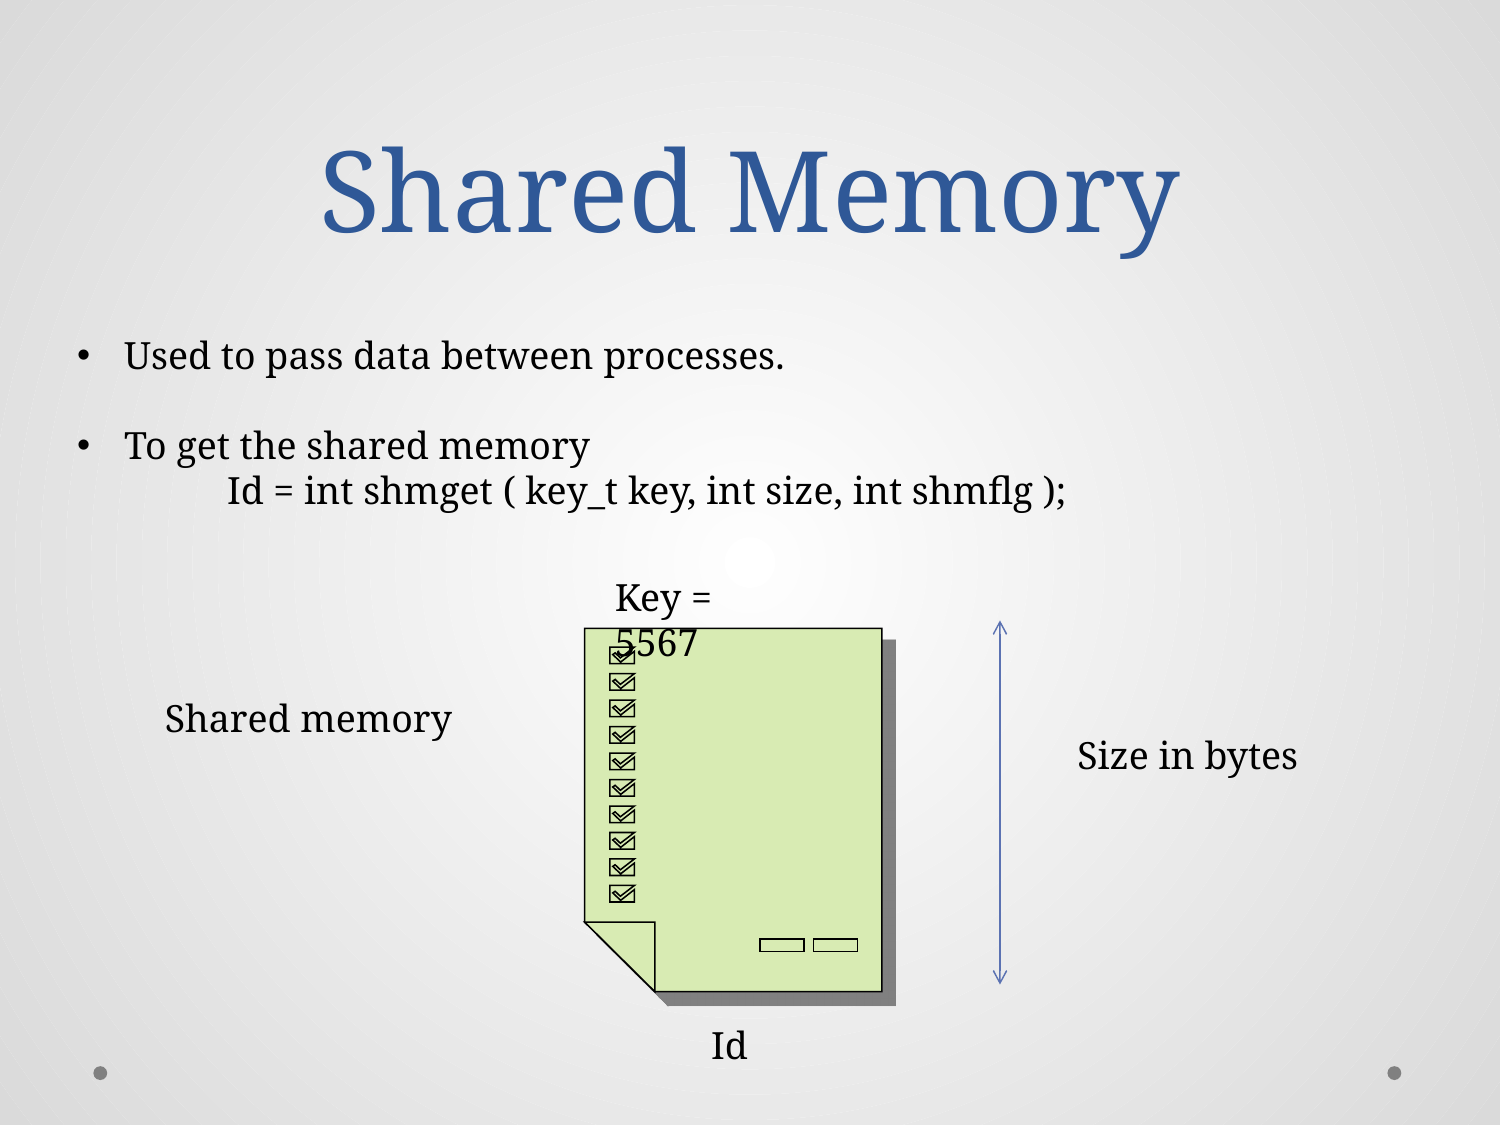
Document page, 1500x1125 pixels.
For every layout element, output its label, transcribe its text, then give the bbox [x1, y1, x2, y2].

text_box Key = 5567 [599, 566, 813, 672]
text_box Shared memory [150, 687, 488, 748]
text_box [584, 628, 882, 992]
text_box Id [569, 1015, 881, 1075]
text_box Used to pass data between processes. To get the shared memory Id = int shmget ( key_t key, int size, int shmflg ); [62, 324, 1194, 565]
text_box Size in bytes [1062, 724, 1325, 785]
title Shared Memory [75, 0, 1425, 263]
